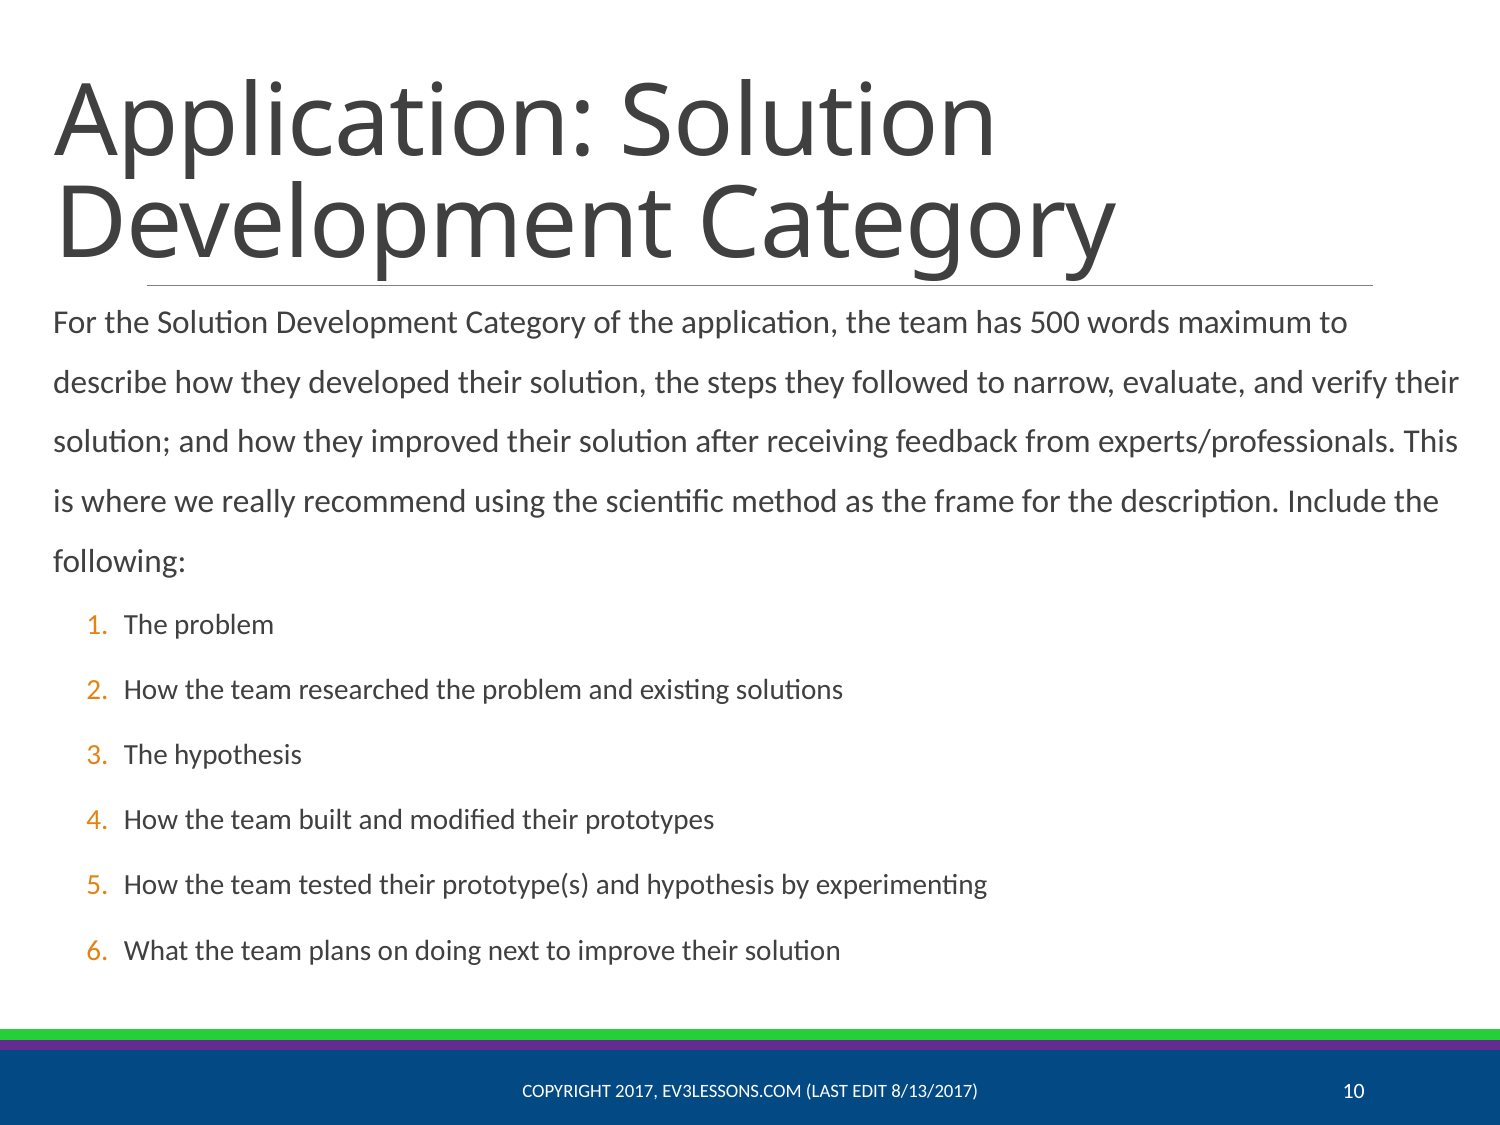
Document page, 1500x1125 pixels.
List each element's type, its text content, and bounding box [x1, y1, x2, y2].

list For the Solution Development Category of the application, the team has 500 words maximum to describe how they developed their solution, the steps they followed to narrow, evaluate, and verify their solution; and how they improved their solution after receiving feedback from experts/professionals. This is where we really recommend using the scientific method as the frame for the description. Include the following: The problem How the team researched the problem and existing solutions The hypothesis How the team built and modified their prototypes How the team tested their prototype(s) and hypothesis by experimenting What the team plans on doing next to improve their solution [38, 272, 1463, 1048]
title Application: Solution Development Category [39, 47, 1464, 285]
footer Copyright 2017, EV3Lessons.com (Last Edit 8/13/2017) [453, 1059, 1047, 1120]
slide_number 10 [1218, 1059, 1380, 1120]
